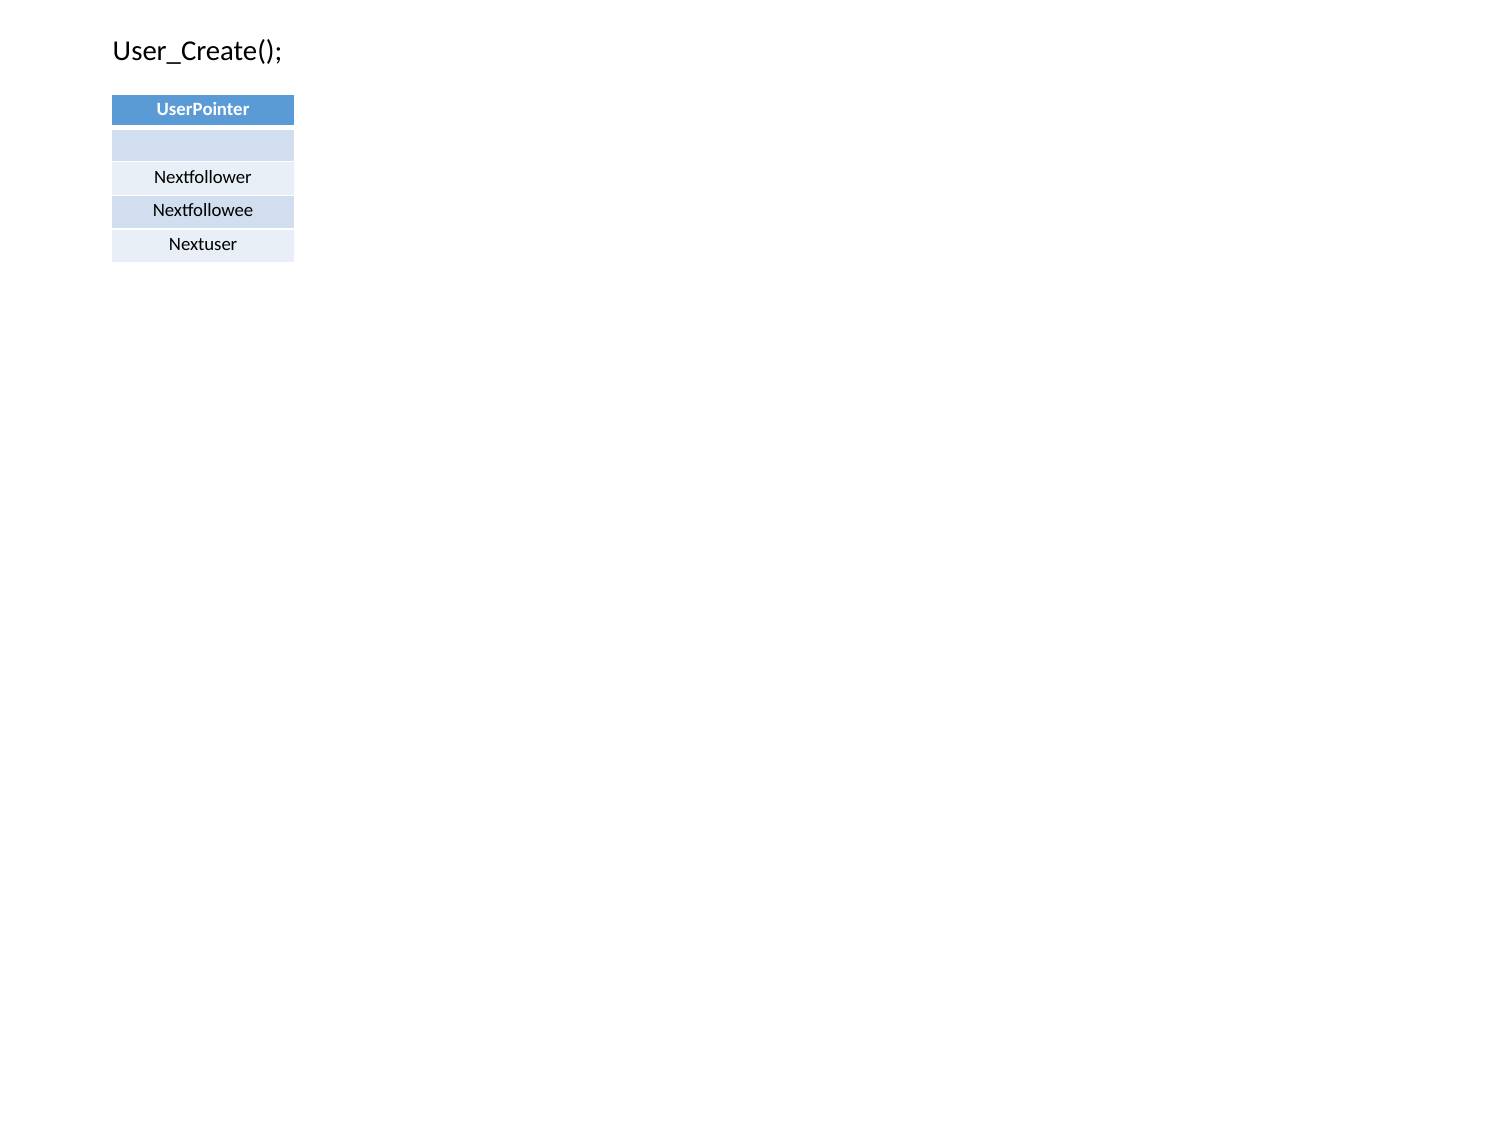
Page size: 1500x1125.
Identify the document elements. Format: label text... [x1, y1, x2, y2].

title User_Create(); [97, 24, 1392, 74]
table_cell Nextfollowee [112, 196, 294, 228]
table_cell [112, 130, 294, 161]
table_cell Nextuser [112, 230, 294, 262]
table_header UserPointer [112, 95, 294, 125]
table_cell Nextfollower [112, 162, 294, 195]
